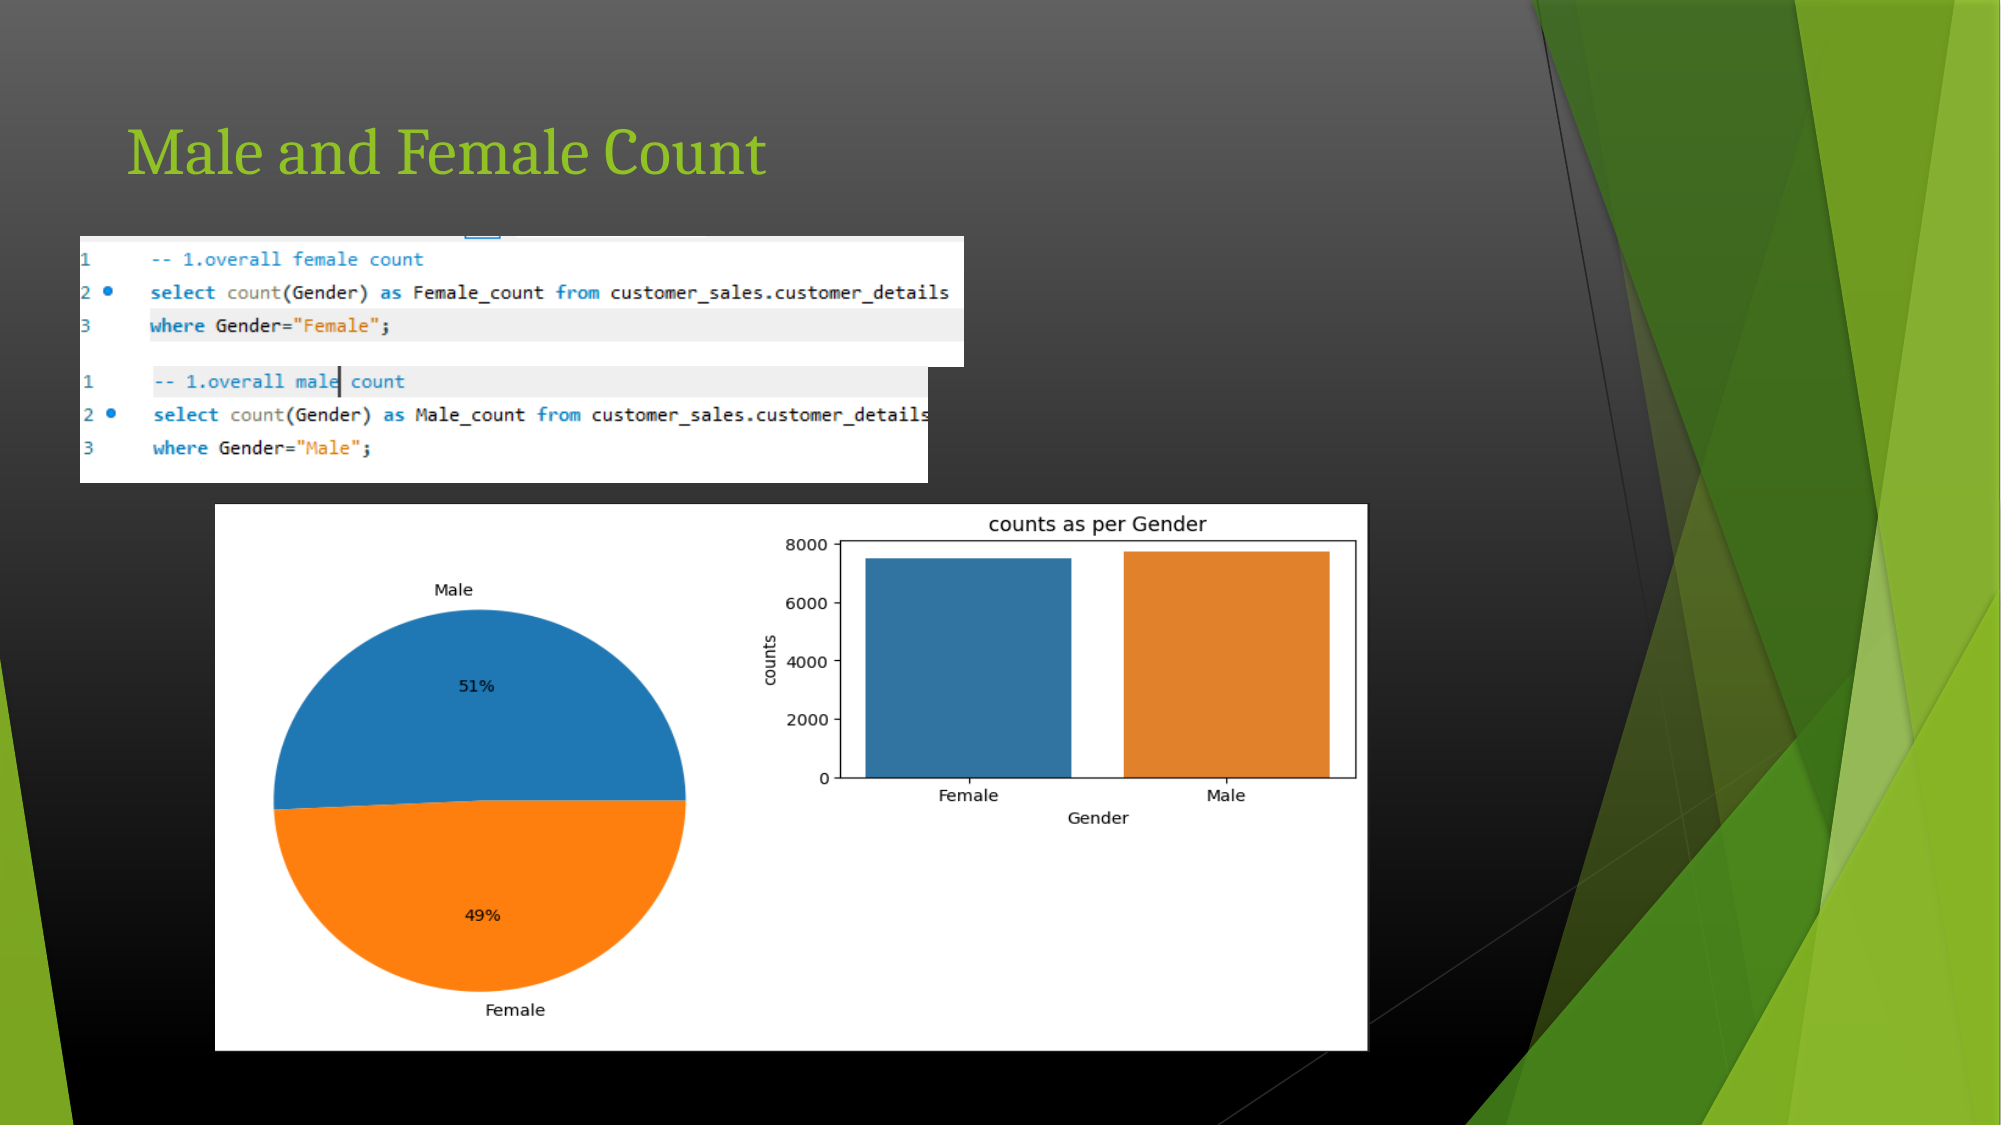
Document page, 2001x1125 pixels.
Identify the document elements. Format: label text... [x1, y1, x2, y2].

picture [214, 502, 1370, 1053]
picture [79, 365, 928, 483]
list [80, 236, 964, 367]
title Male and Female Count [111, 99, 1522, 317]
